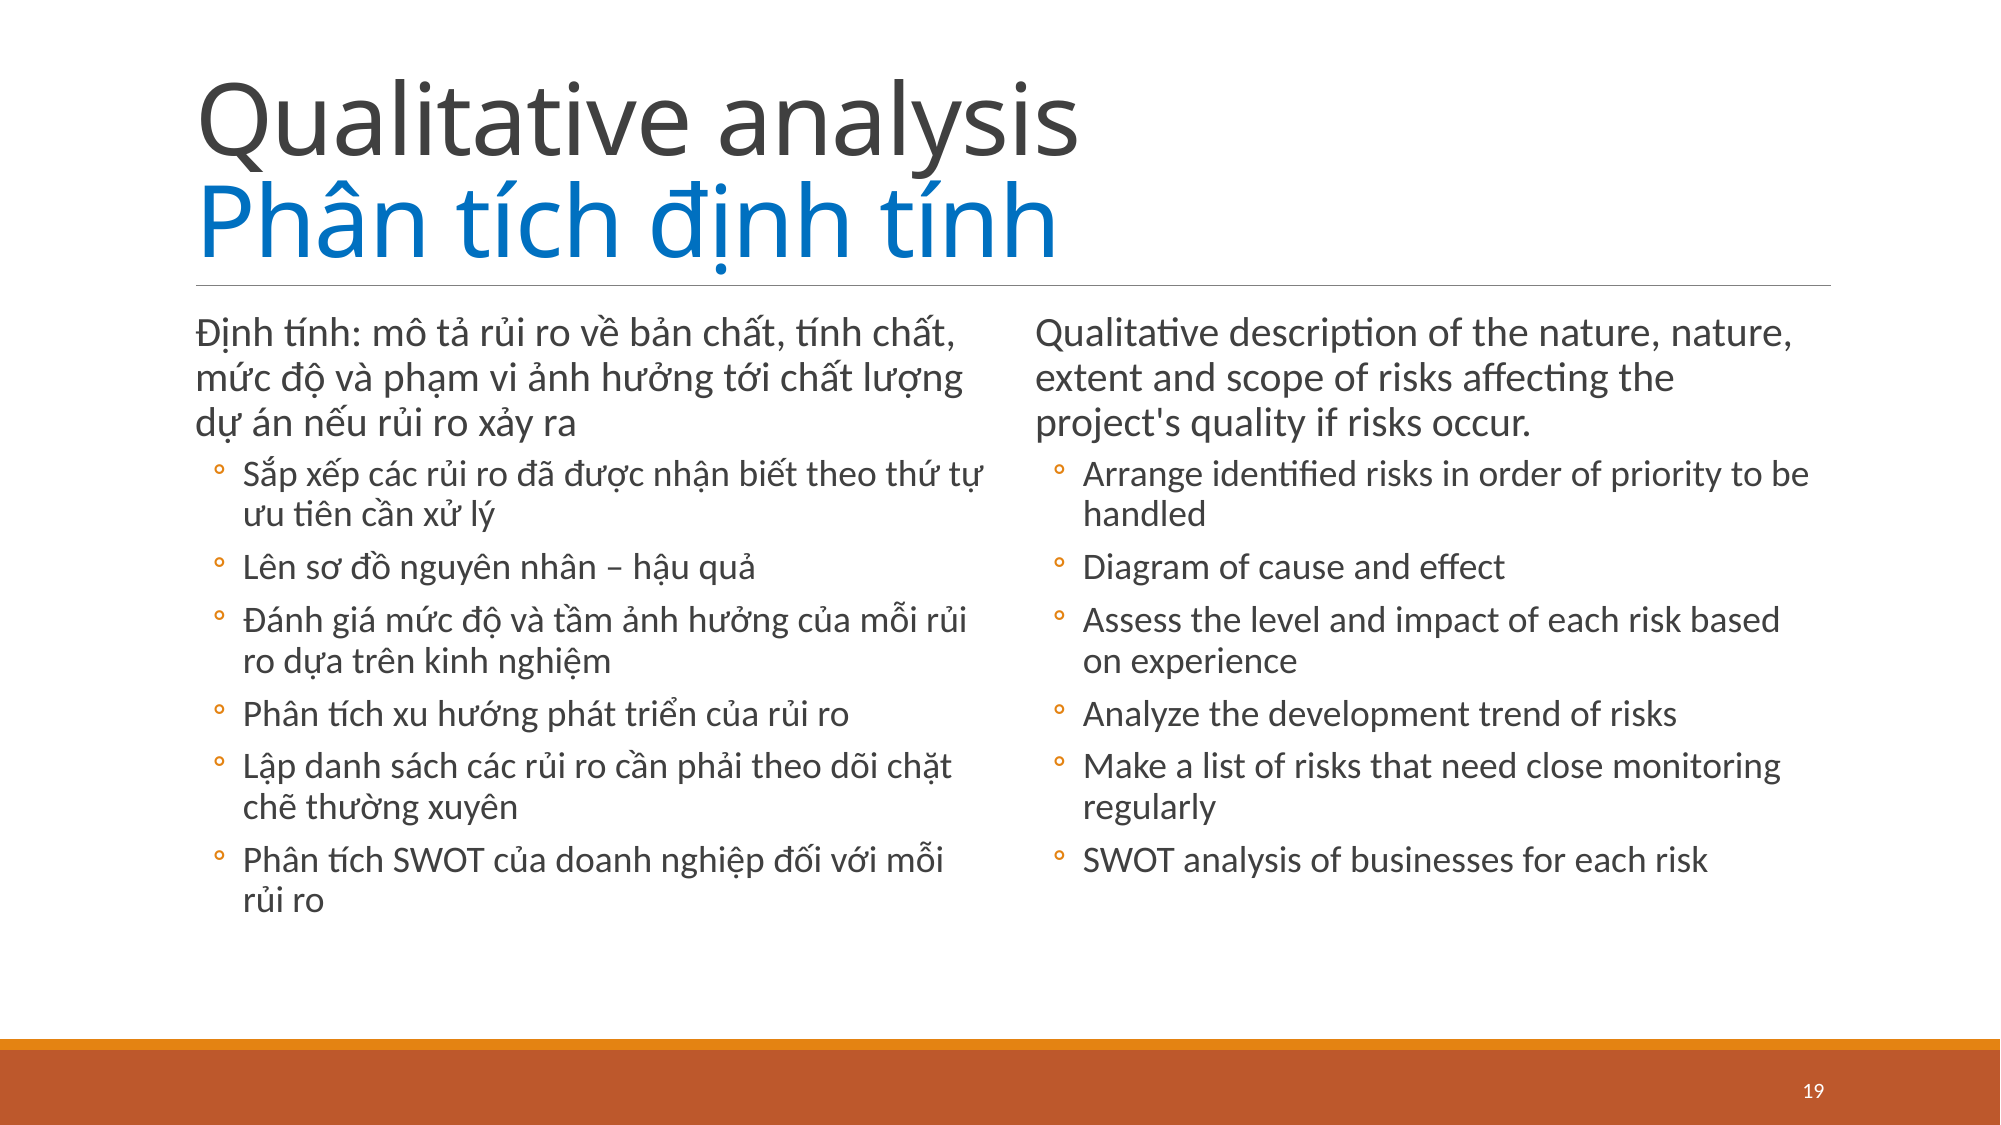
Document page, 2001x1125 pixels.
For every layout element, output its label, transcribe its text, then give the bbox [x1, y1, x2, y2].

slide_number 19 [1624, 1059, 1840, 1120]
list Định tính: mô tả rủi ro về bản chất, tính chất, mức độ và phạm vi ảnh hưởng tới chất lượng dự án nếu rủi ro xảy ra Sắp xếp các rủi ro đã được nhận biết theo thứ tự ưu tiên cần xử lý Lên sơ đồ nguyên nhân – hậu quả Đánh giá mức độ và tầm ảnh hưởng của mỗi rủi ro dựa trên kinh nghiệm Phân tích xu hướng phát triển của rủi ro Lập danh sách các rủi ro cần phải theo dõi chặt chẽ thường xuyên Phân tích SWOT của doanh nghiệp đối với mỗi rủi ro [180, 302, 990, 963]
list Qualitative description of the nature, nature, extent and scope of risks affecting the project's quality if risks occur. Arrange identified risks in order of priority to be handled Diagram of cause and effect Assess the level and impact of each risk based on experience Analyze the development trend of risks Make a list of risks that need close monitoring regularly SWOT analysis of businesses for each risk [1020, 302, 1830, 963]
title Qualitative analysis Phân tích định tính [180, 47, 1830, 285]
